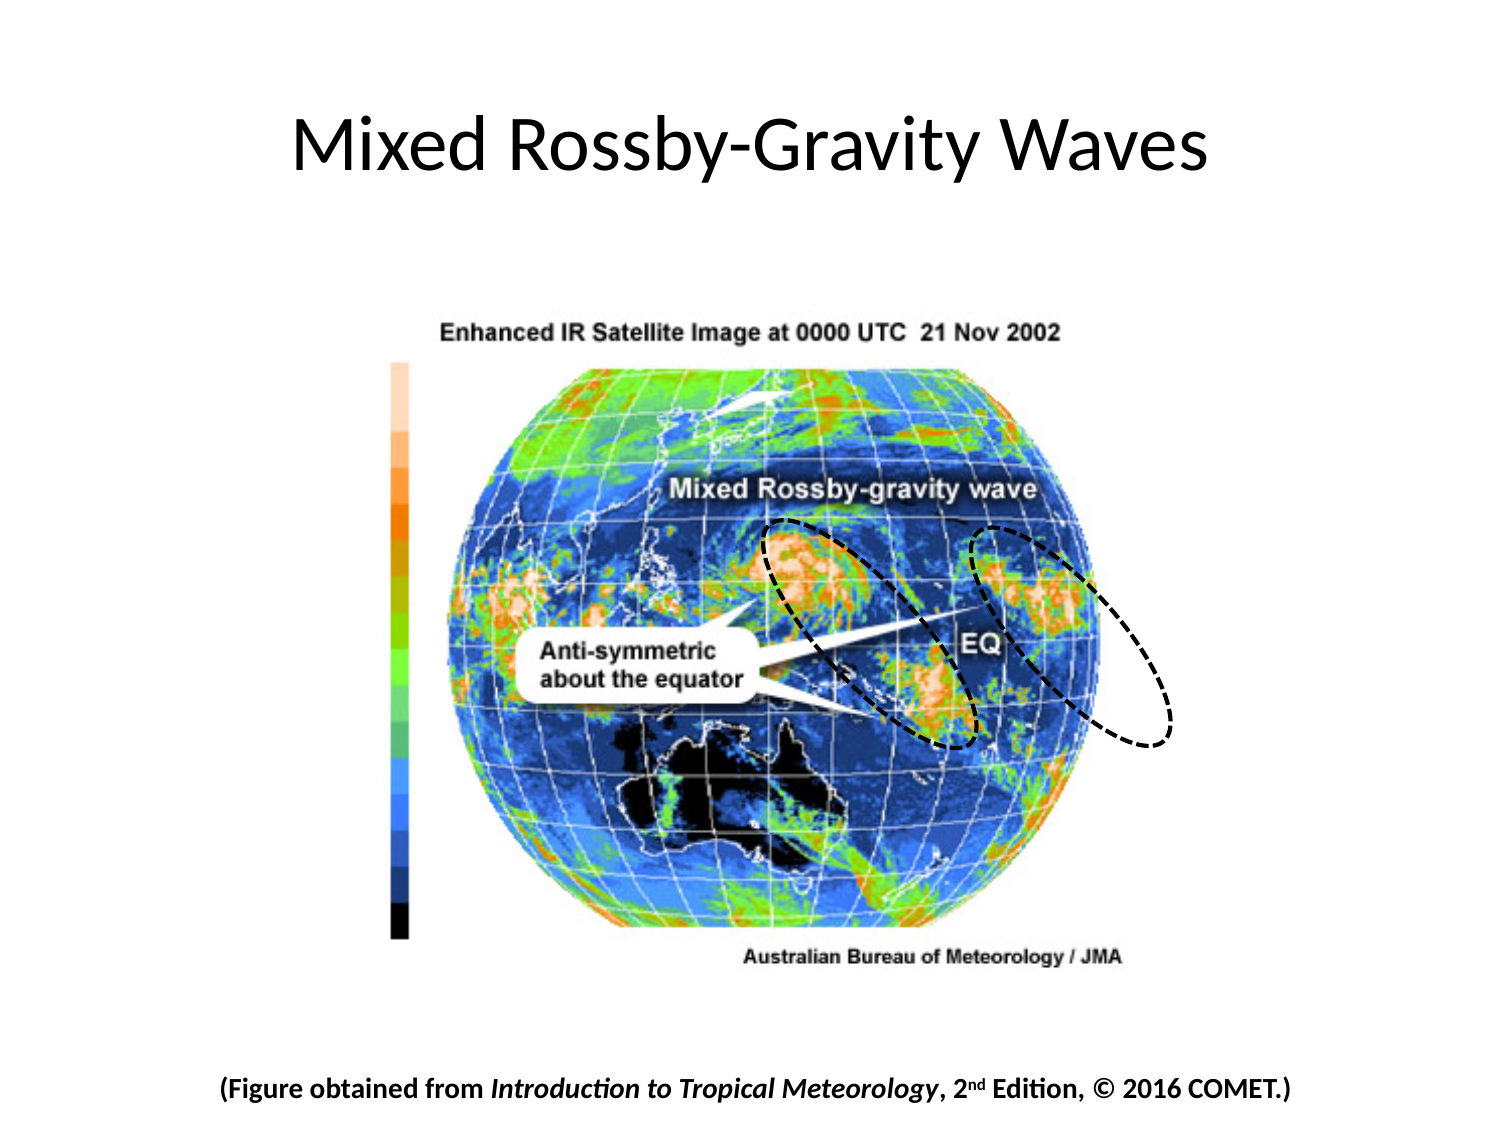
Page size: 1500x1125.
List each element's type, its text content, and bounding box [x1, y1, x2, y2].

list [367, 295, 1133, 973]
title Mixed Rossby-Gravity Waves [75, 45, 1425, 233]
text_box (Figure obtained from Introduction to Tropical Meteorology, 2nd Edition, © 2016 COMET.) [204, 1062, 1307, 1113]
text_box [1137, 639, 1173, 748]
